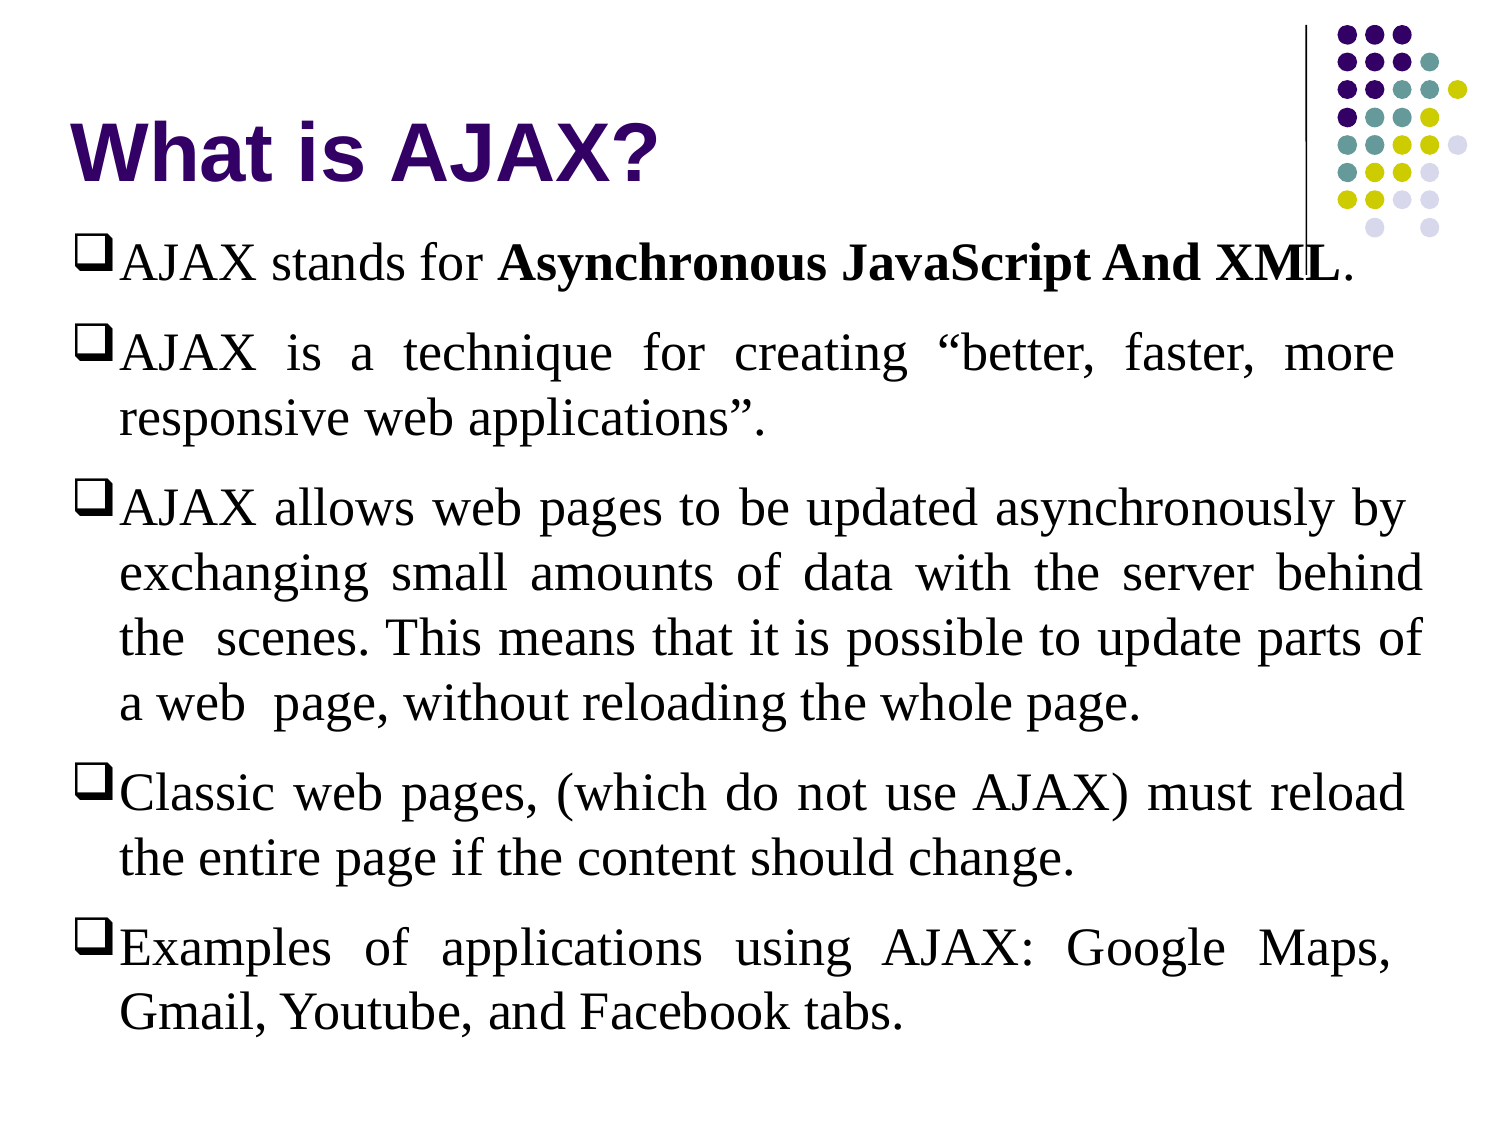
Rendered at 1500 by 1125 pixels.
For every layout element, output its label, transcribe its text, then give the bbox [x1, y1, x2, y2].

text_box AJAX stands for Asynchronous JavaScript And XML. AJAX is a technique for creating “better, faster, more responsive web applications”. AJAX allows web pages to be updated asynchronously by exchanging small amounts of data with the server behind the scenes. This means that it is possible to update parts of a web page, without reloading the whole page. Classic web pages, (which do not use AJAX) must reload the entire page if the content should change. Examples of applications using AJAX: Google Maps, Gmail, Youtube, and Facebook tabs. [68, 199, 1426, 1041]
title What is AJAX? [68, 8, 675, 199]
